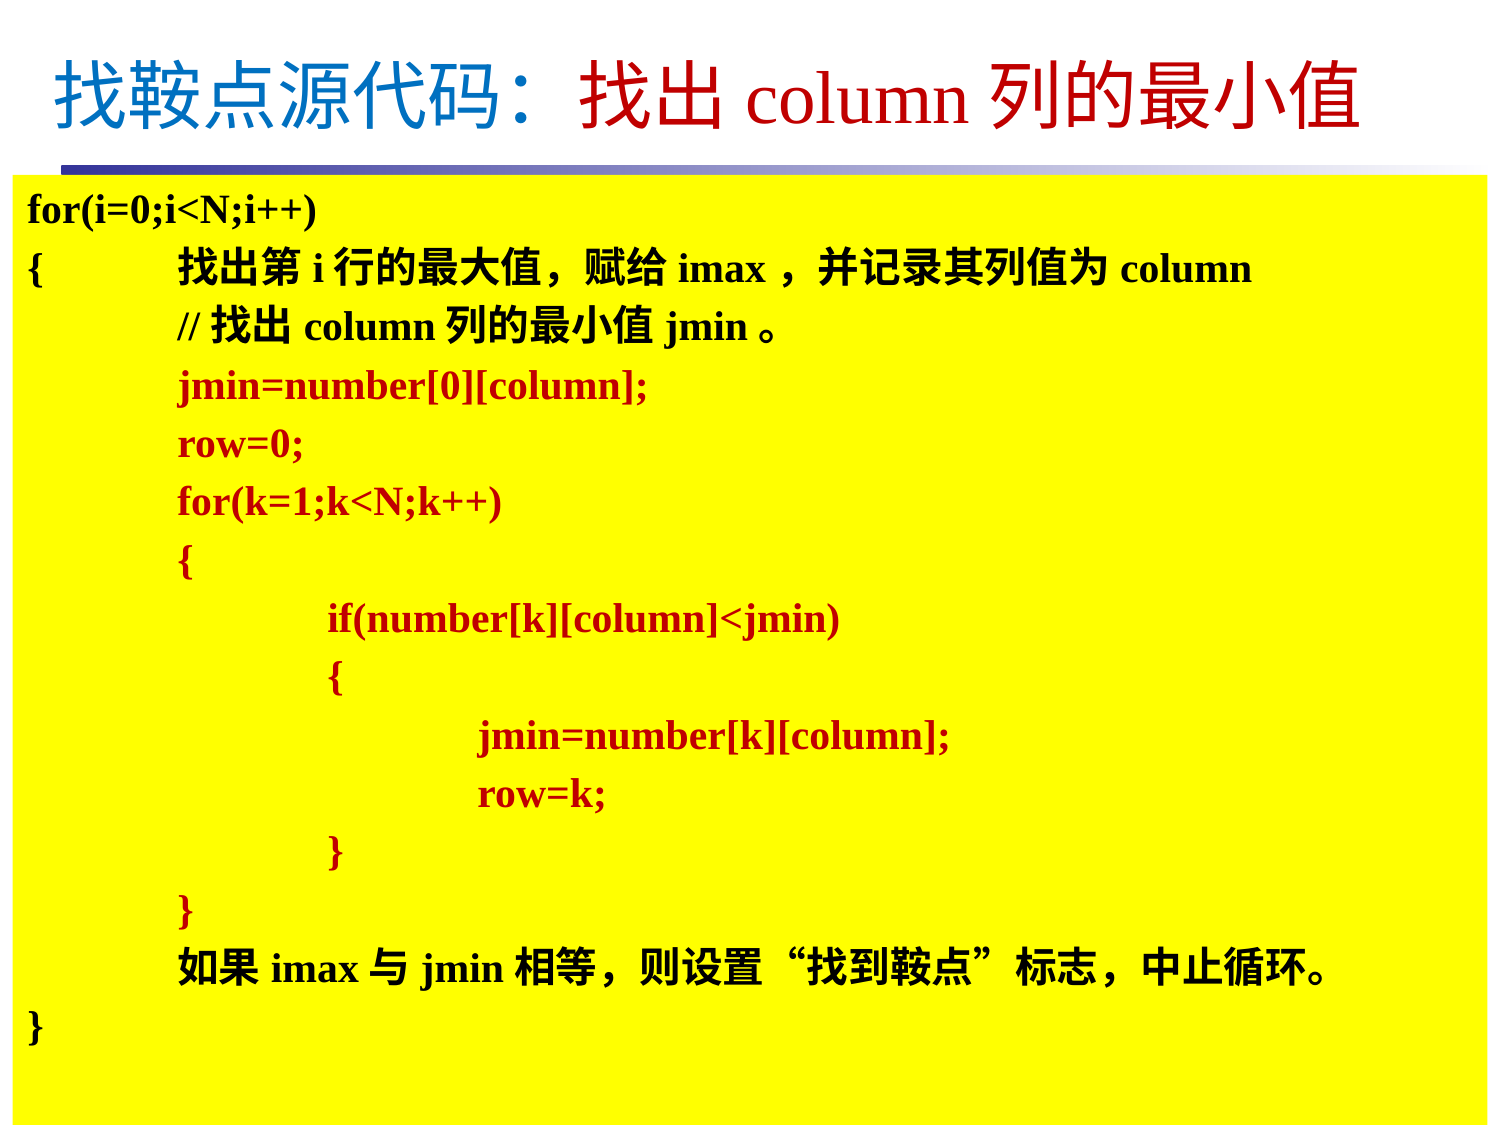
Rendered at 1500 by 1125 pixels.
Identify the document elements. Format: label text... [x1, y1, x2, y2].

text_box 找鞍点源代码：找出column列的最小值 [37, 24, 1400, 163]
text_box for(i=0;i<N;i++) { 找出第i行的最大值，赋给imax，并记录其列值为column //找出column列的最小值jmin。 jmin=number[0][column]; row=0; for(k=1;k<N;k++) { if(number[k][column]<jmin) { jmin=number[k][column]; row=k; } } 如果imax与jmin相等，则设置“找到鞍点”标志，中止循环。 } [12, 174, 1488, 1125]
